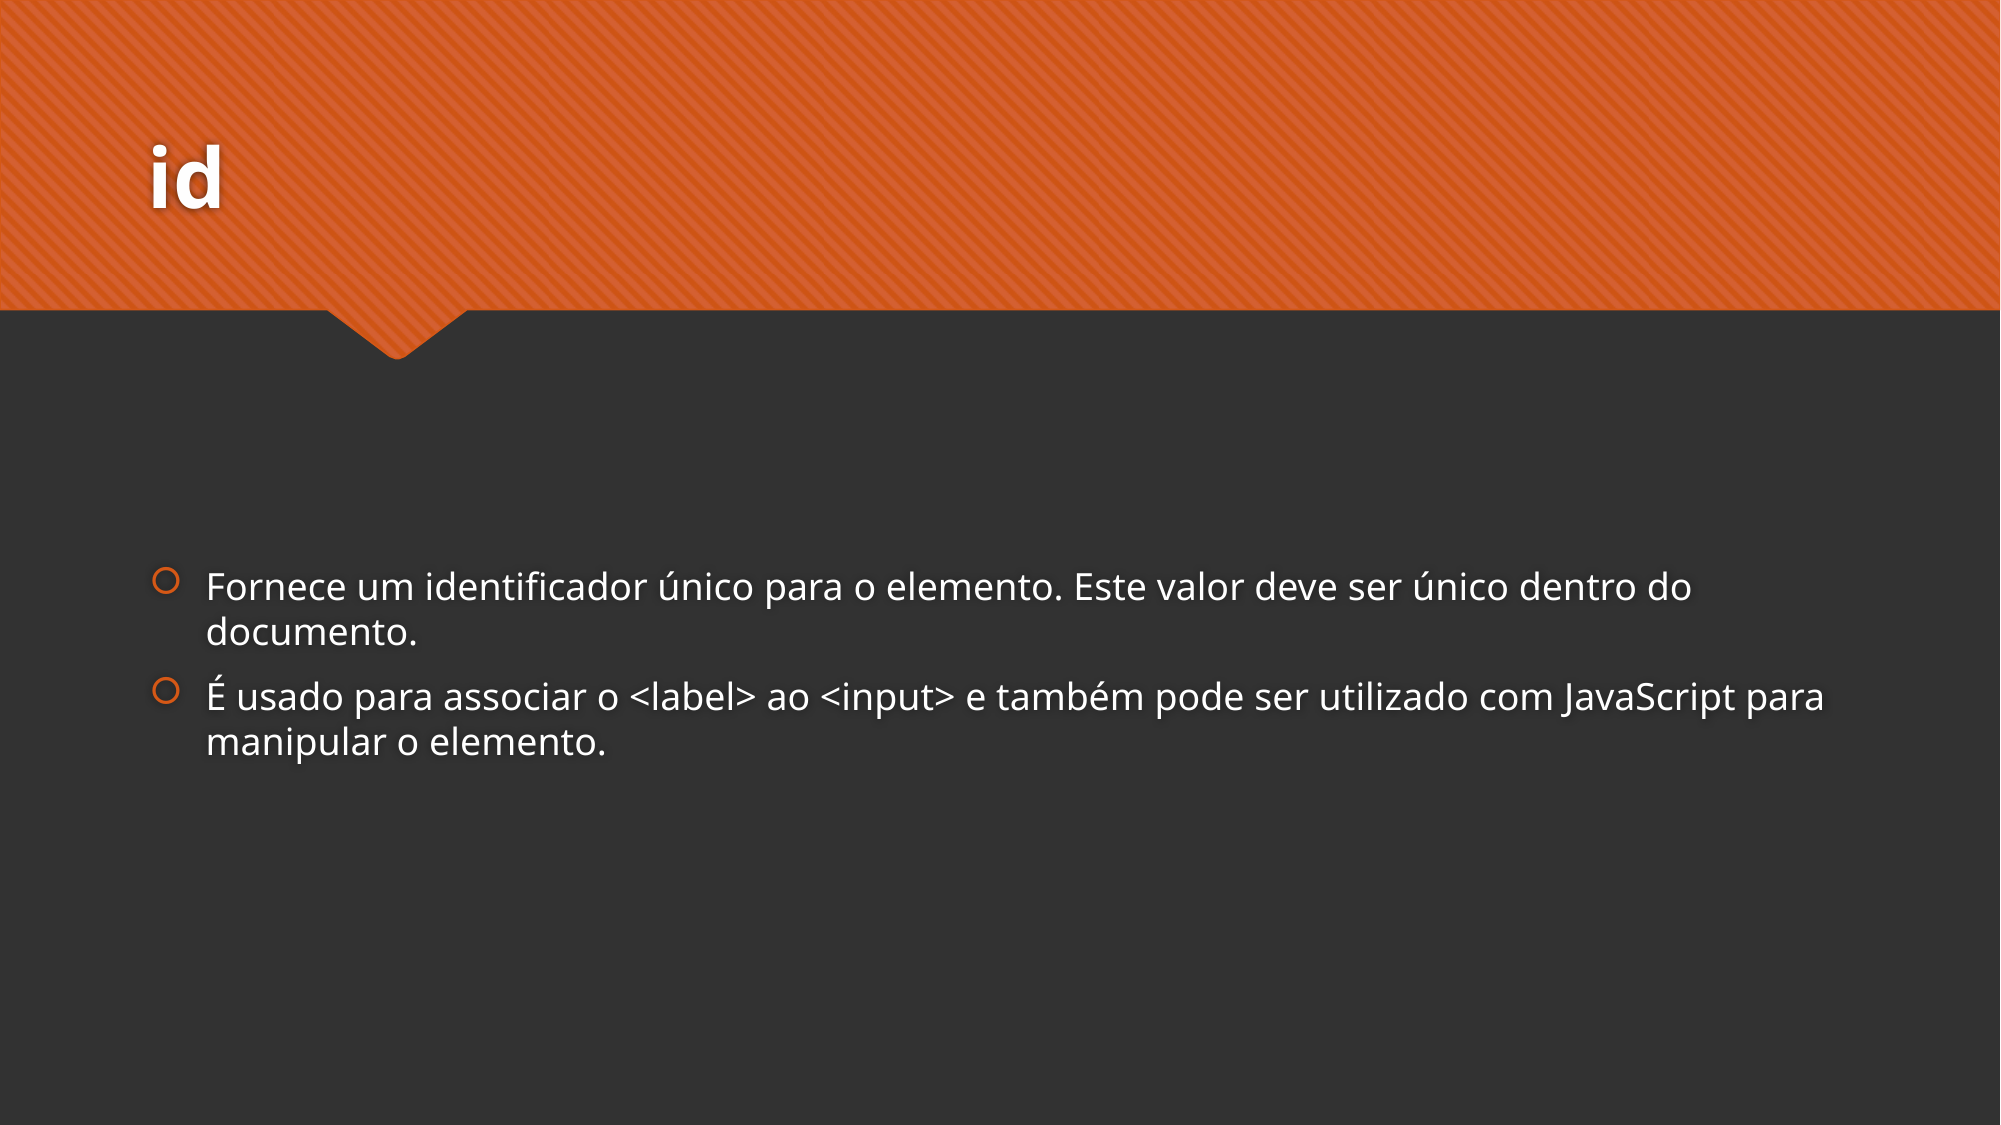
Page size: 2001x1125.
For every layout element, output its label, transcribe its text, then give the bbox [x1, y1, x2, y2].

title id [132, 73, 1868, 233]
list Fornece um identificador único para o elemento. Este valor deve ser único dentro do documento. É usado para associar o <label> ao <input> e também pode ser utilizado com JavaScript para manipular o elemento. [134, 364, 1866, 962]
